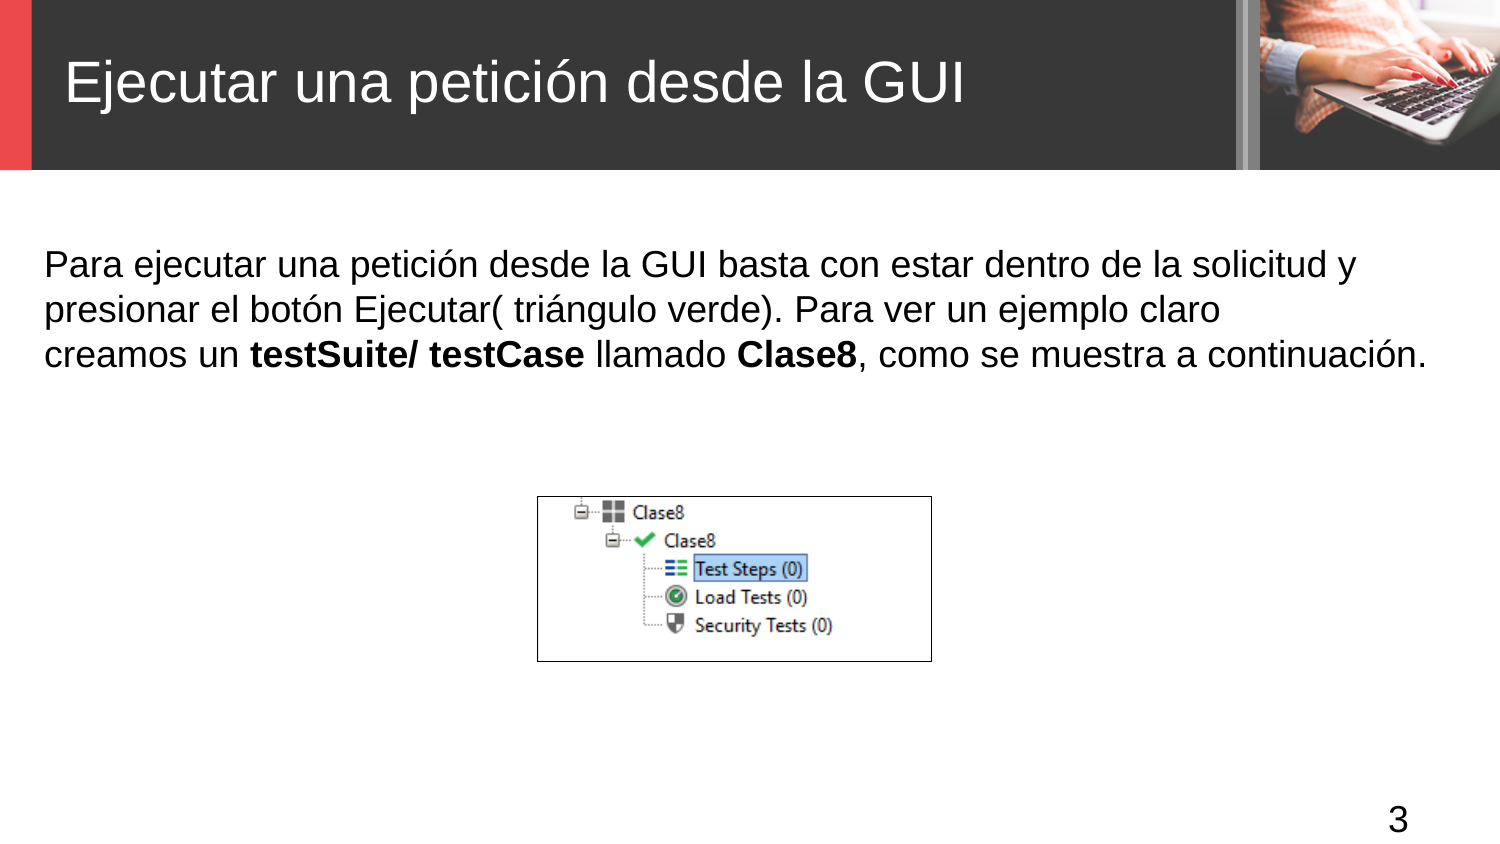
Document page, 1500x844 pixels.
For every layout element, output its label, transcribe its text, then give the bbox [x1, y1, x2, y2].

text_box Para ejecutar una petición desde la GUI basta con estar dentro de la solicitud y presionar el botón Ejecutar( triángulo verde). Para ver un ejemplo claro creamos un testSuite/ testCase llamado Clase8, como se muestra a continuación. [29, 232, 1500, 383]
list Ejecutar una petición desde la GUI [49, 32, 1231, 127]
text_box 3 [1373, 787, 1500, 844]
picture [0, 0, 1500, 844]
